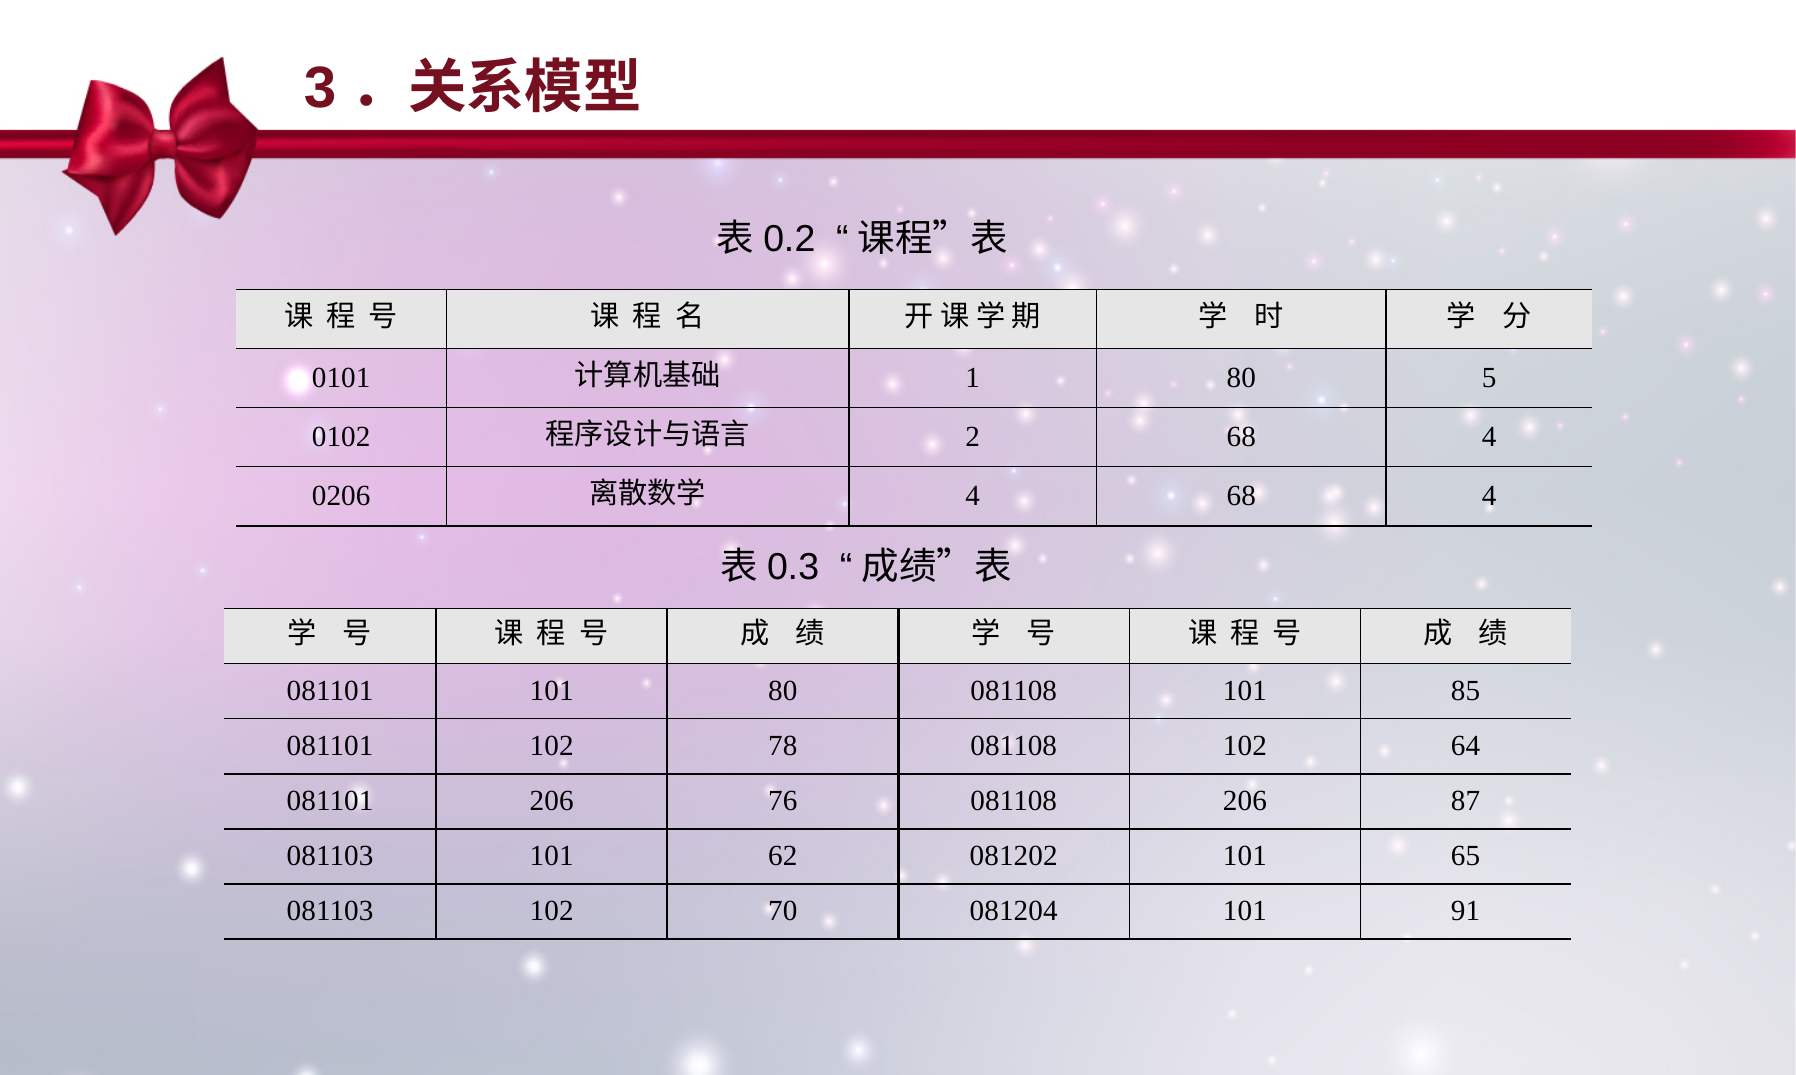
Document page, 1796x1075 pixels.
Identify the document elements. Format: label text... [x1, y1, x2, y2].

table_cell 081101 [224, 664, 435, 718]
table_cell 206 [1130, 775, 1360, 828]
table_cell 0101 [236, 349, 446, 407]
table_cell 0102 [236, 408, 446, 466]
table_cell 4 [850, 467, 1096, 525]
table_cell 081101 [224, 775, 435, 828]
table_cell 80 [1097, 349, 1385, 407]
table_cell 76 [668, 775, 897, 828]
table_cell 87 [1361, 775, 1571, 828]
table_header 学 号 [224, 609, 435, 663]
text_box 3．关系模型 [284, 40, 661, 129]
table_header 课 程 号 [236, 290, 446, 348]
table_cell 85 [1361, 664, 1571, 718]
table_cell 64 [1361, 719, 1571, 773]
table_header 学 时 [1097, 290, 1385, 348]
table_header 学 分 [1387, 290, 1592, 348]
table_cell 65 [1361, 830, 1571, 883]
text_box 表0.2 “课程”表 [702, 206, 1023, 267]
table_cell 206 [437, 775, 666, 828]
table_header 课 程 名 [447, 290, 848, 348]
table_cell 101 [1130, 830, 1360, 883]
table_cell 081202 [900, 830, 1129, 883]
table_cell 70 [668, 885, 897, 938]
table_cell 101 [1130, 885, 1360, 938]
table_cell 102 [437, 885, 666, 938]
table_cell 91 [1361, 885, 1571, 938]
table_cell 78 [668, 719, 897, 773]
table_cell 102 [1130, 719, 1360, 773]
table_cell 4 [1387, 408, 1592, 466]
table_header 课 程 号 [1130, 609, 1360, 663]
table_cell 计算机基础 [447, 349, 848, 407]
table_cell 68 [1097, 408, 1385, 466]
table_cell 101 [437, 830, 666, 883]
table_cell 081108 [900, 775, 1129, 828]
table_cell 4 [1387, 467, 1592, 525]
table_cell 1 [850, 349, 1096, 407]
table_cell 081101 [224, 719, 435, 773]
table_cell 081103 [224, 885, 435, 938]
table_cell 081204 [900, 885, 1129, 938]
table_cell 101 [1130, 664, 1360, 718]
table_cell 80 [668, 664, 897, 718]
table_cell 0206 [236, 467, 446, 525]
table_header 课 程 号 [437, 609, 666, 663]
table_header 开 课 学 期 [850, 290, 1096, 348]
table_cell 62 [668, 830, 897, 883]
table_cell 081103 [224, 830, 435, 883]
table_header 成 绩 [668, 609, 897, 663]
text_box 表0.3 “成绩”表 [705, 534, 1027, 595]
table_cell 081108 [900, 719, 1129, 773]
table_header 成 绩 [1361, 609, 1571, 663]
table_cell 68 [1097, 467, 1385, 525]
table_header 学 号 [900, 609, 1129, 663]
table_cell 5 [1387, 349, 1592, 407]
table_cell 101 [437, 664, 666, 718]
table_cell 2 [850, 408, 1096, 466]
table_cell 081108 [900, 664, 1129, 718]
table_cell 离散数学 [447, 467, 848, 525]
table_cell 102 [437, 719, 666, 773]
picture [0, 0, 1796, 1075]
table_cell 程序设计与语言 [447, 408, 848, 466]
